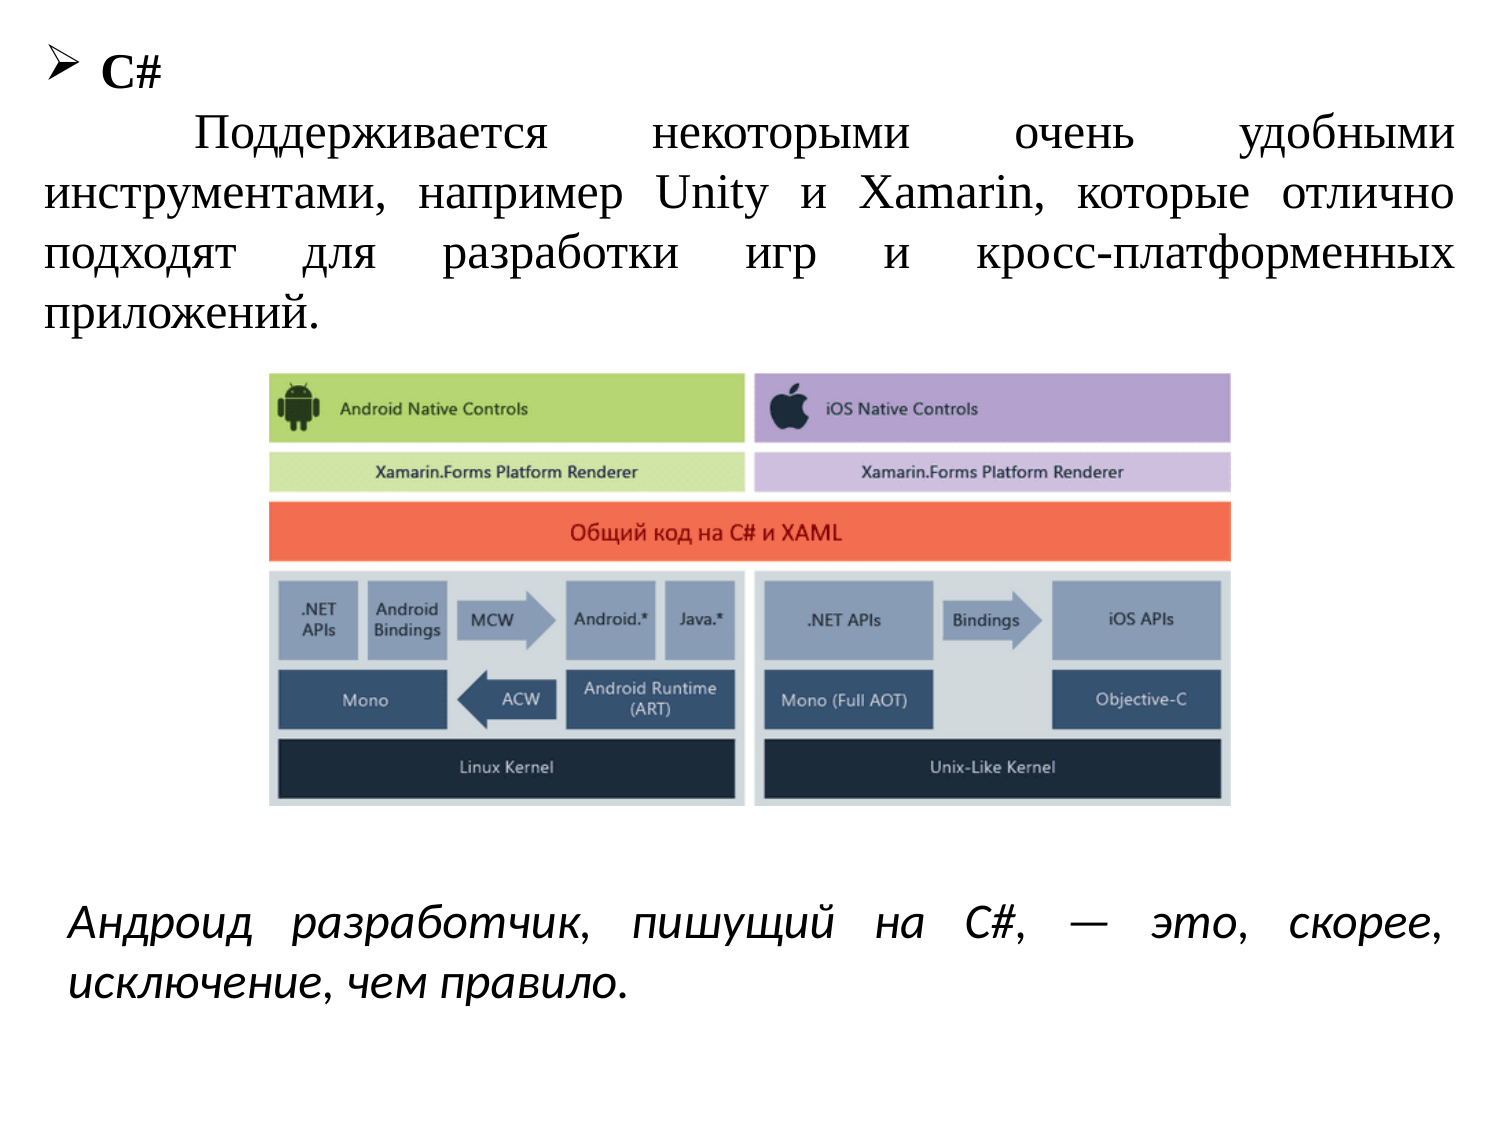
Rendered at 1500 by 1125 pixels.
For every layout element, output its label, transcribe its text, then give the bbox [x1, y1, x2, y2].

text_box C# Поддерживается некоторыми очень удобными инструментами, например Unity и Xamarin, которые отлично подходят для разработки игр и кросс-платформенных приложений. [29, 30, 1471, 346]
picture [269, 373, 1231, 806]
text_box Андроид разработчик, пишущий на C#, — это, скорее, исключение, чем правило. [53, 881, 1459, 1017]
